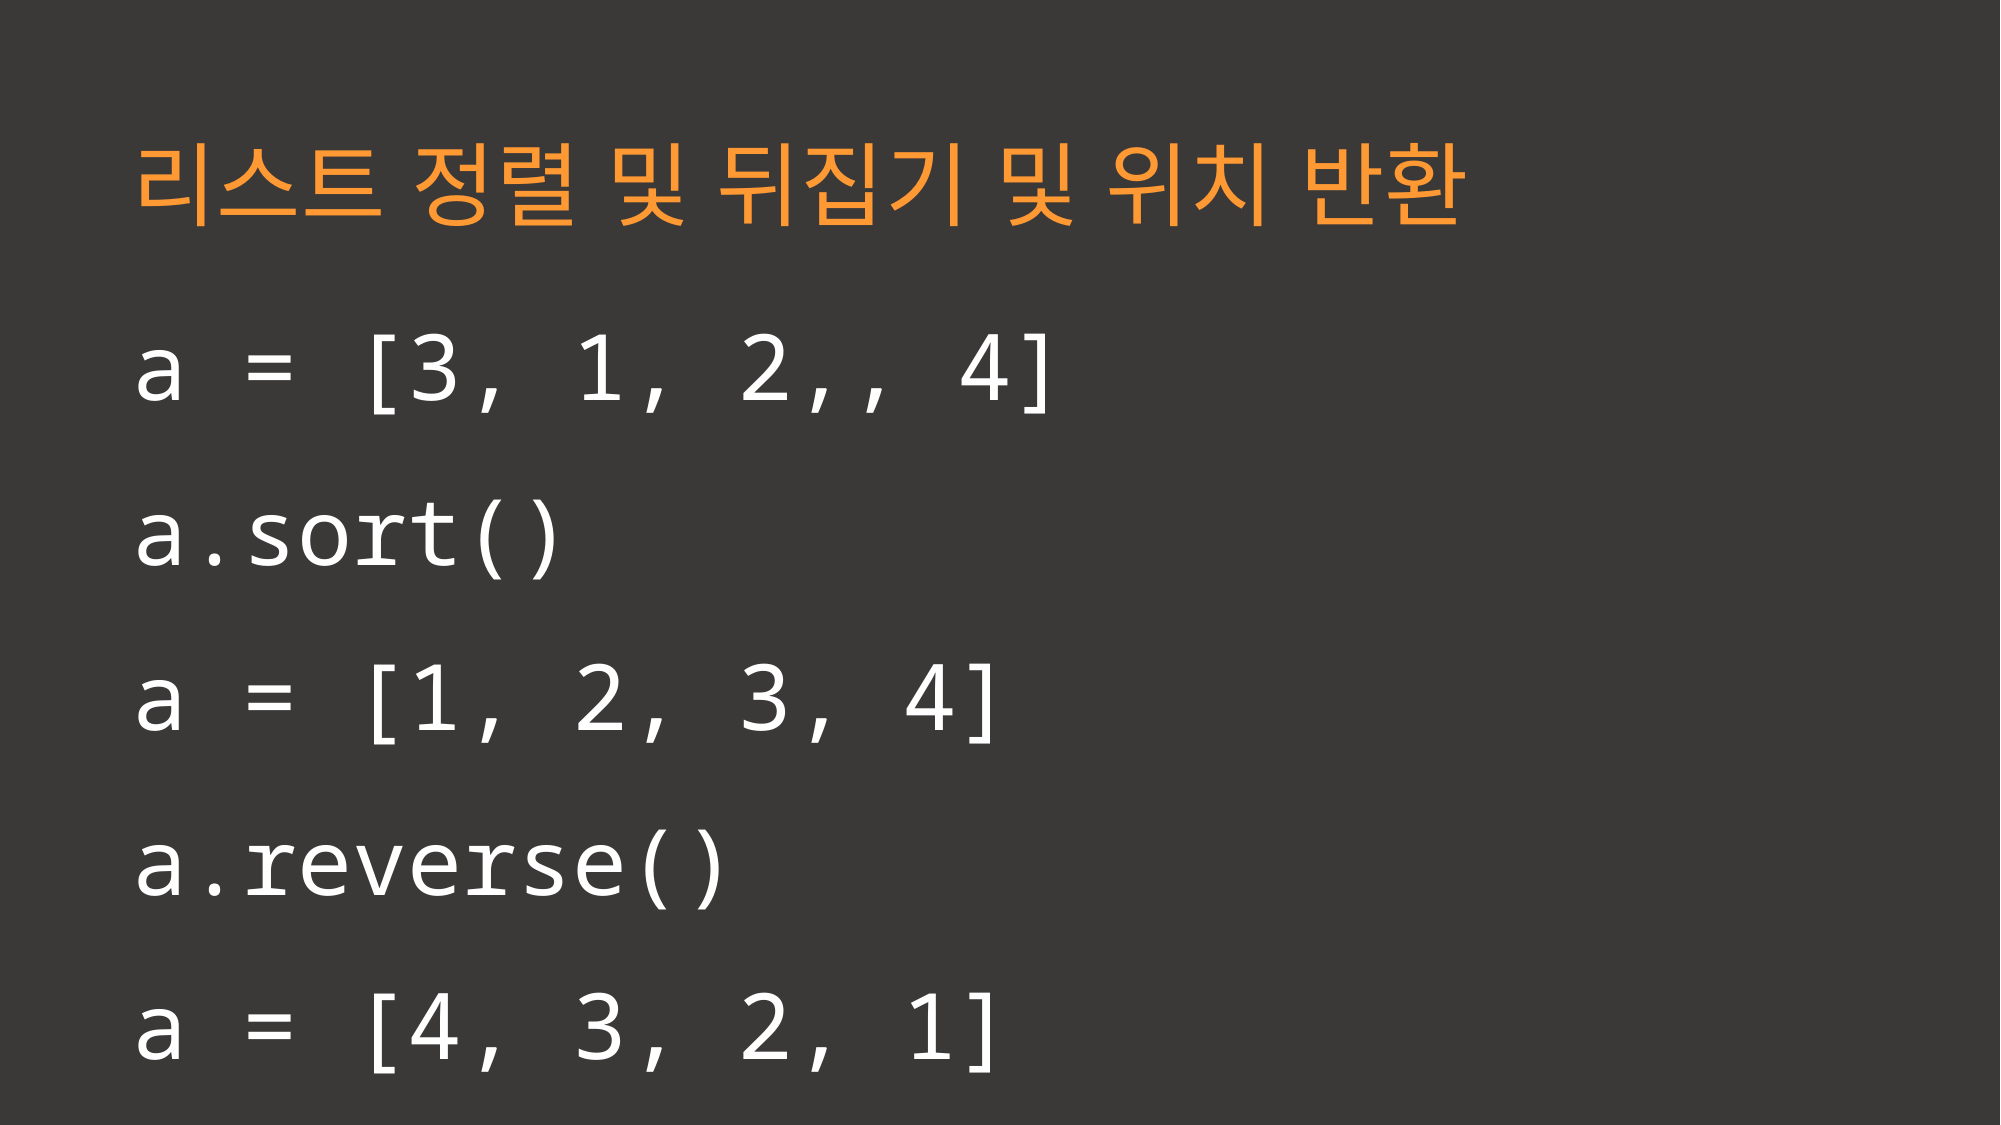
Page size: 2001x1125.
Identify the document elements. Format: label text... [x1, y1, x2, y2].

text_box 리스트 정렬 및 뒤집기 및 위치 반환 [117, 120, 1734, 245]
text_box a = [3, 1, 2,, 4] a.sort() a = [1, 2, 3, 4] a.reverse() a = [4, 3, 2, 1] [117, 246, 1412, 1086]
